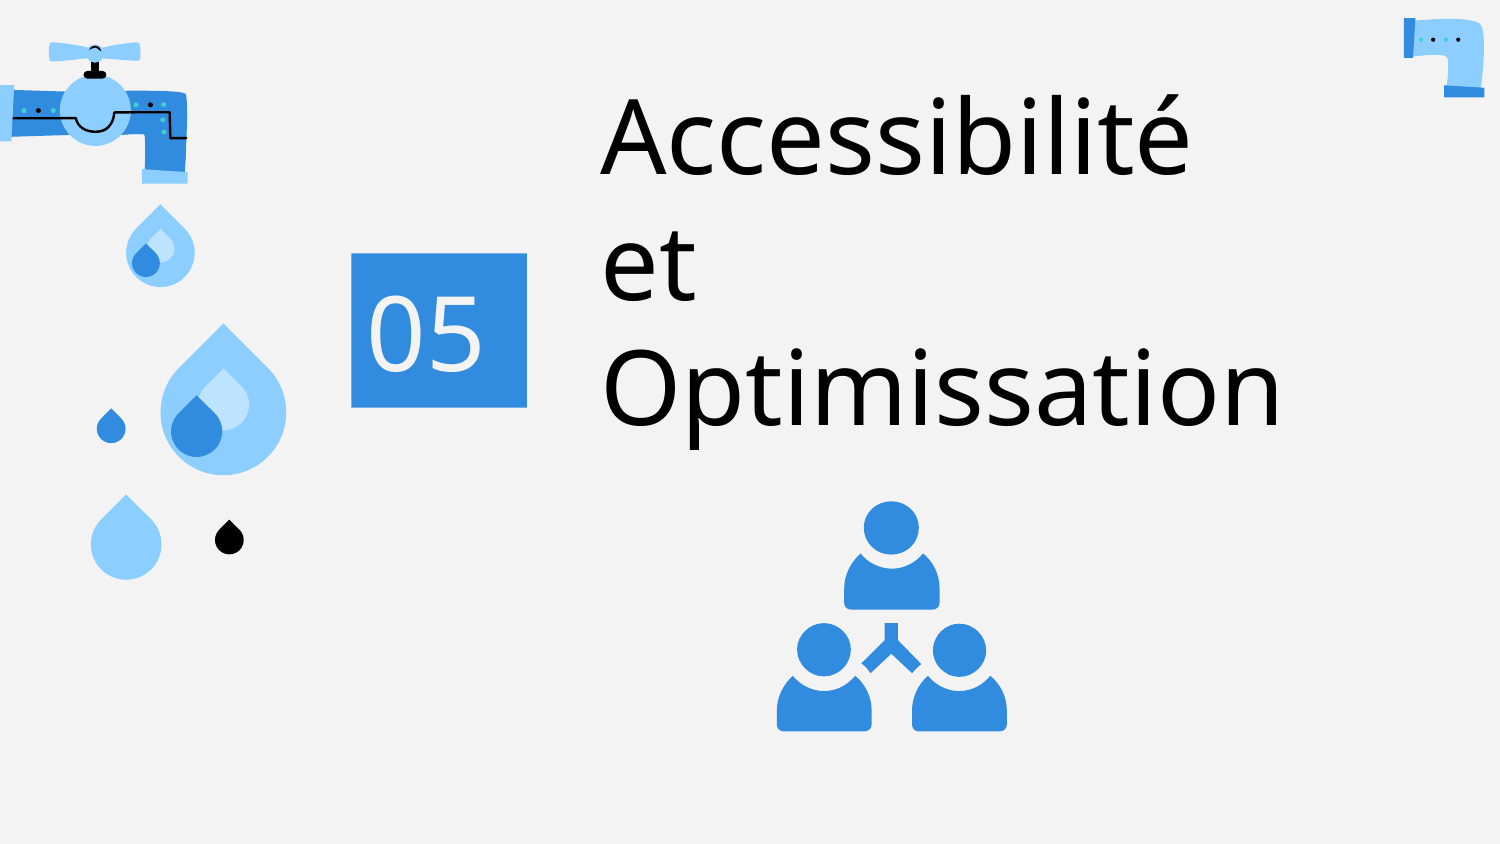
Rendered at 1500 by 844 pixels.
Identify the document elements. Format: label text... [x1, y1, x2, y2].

title 05 [351, 253, 527, 408]
title Accessibilité et Optimissation [585, 204, 1323, 461]
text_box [776, 501, 1008, 732]
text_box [0, 42, 313, 595]
